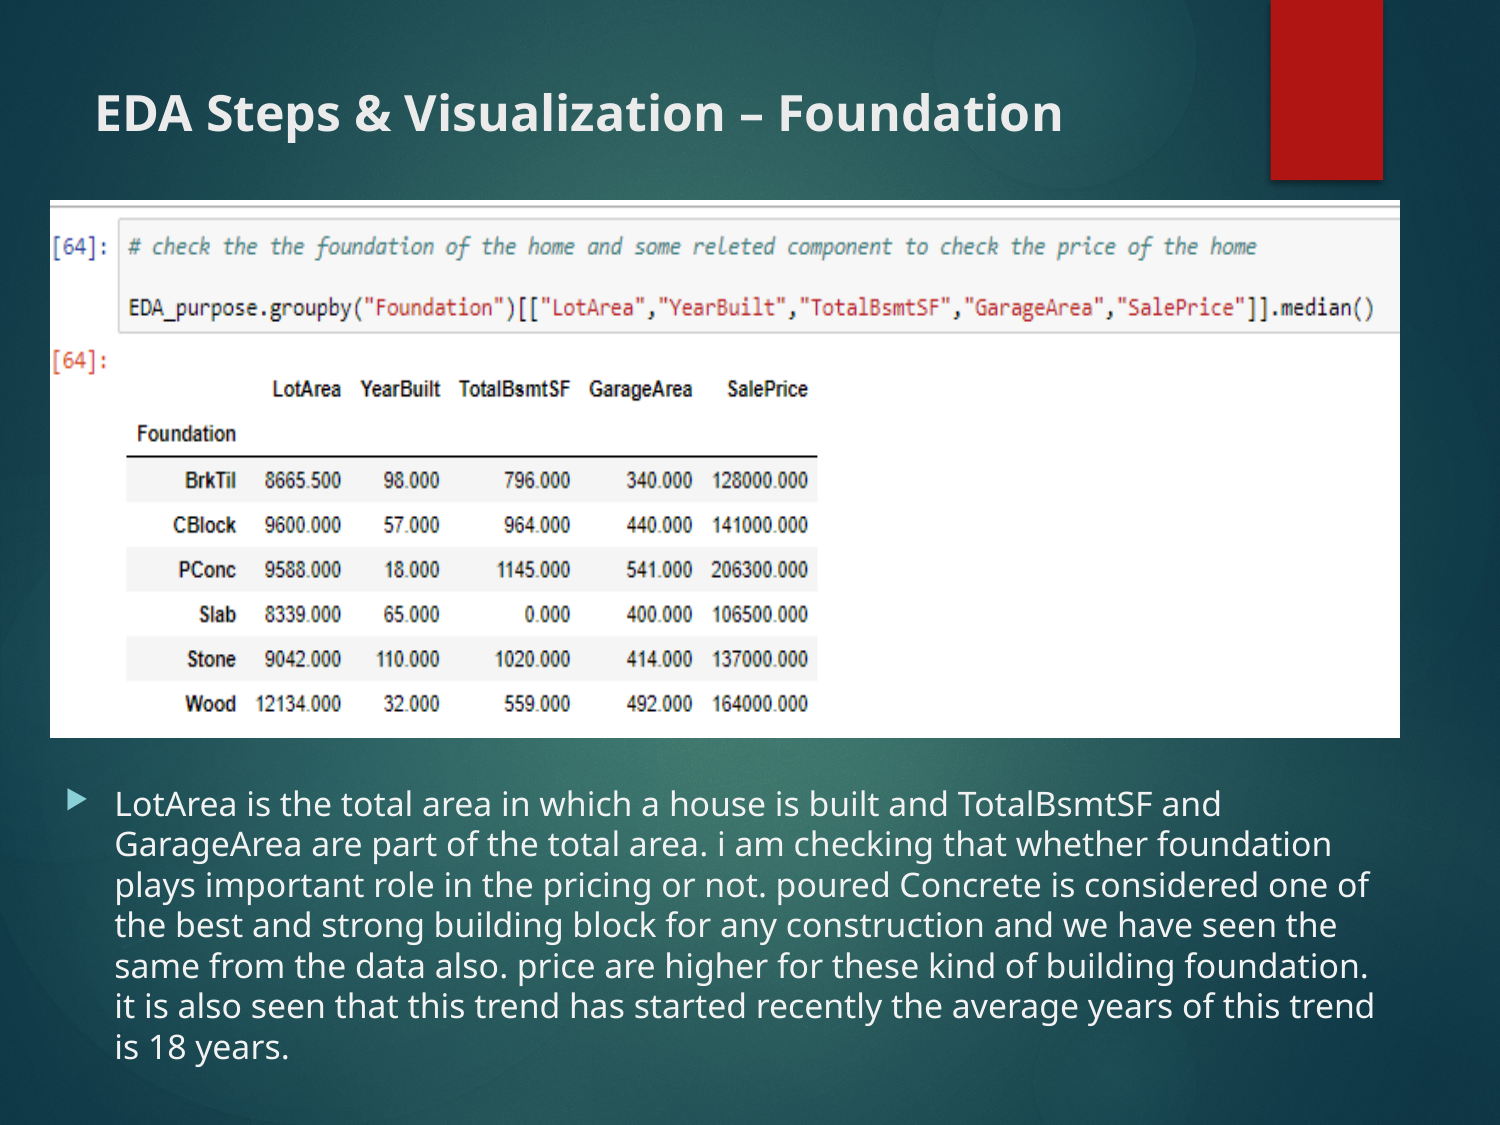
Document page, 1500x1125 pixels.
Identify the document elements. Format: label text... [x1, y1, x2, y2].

picture [49, 199, 1401, 738]
title EDA Steps & Visualization – Foundation [79, 74, 1237, 163]
list LotArea is the total area in which a house is built and TotalBsmtSF and GarageArea are part of the total area. i am checking that whether foundation plays important role in the pricing or not. poured Concrete is considered one of the best and strong building block for any construction and we have seen the same from the data also. price are higher for these kind of building foundation. it is also seen that this trend has started recently the average years of this trend is 18 years. [50, 774, 1400, 1075]
